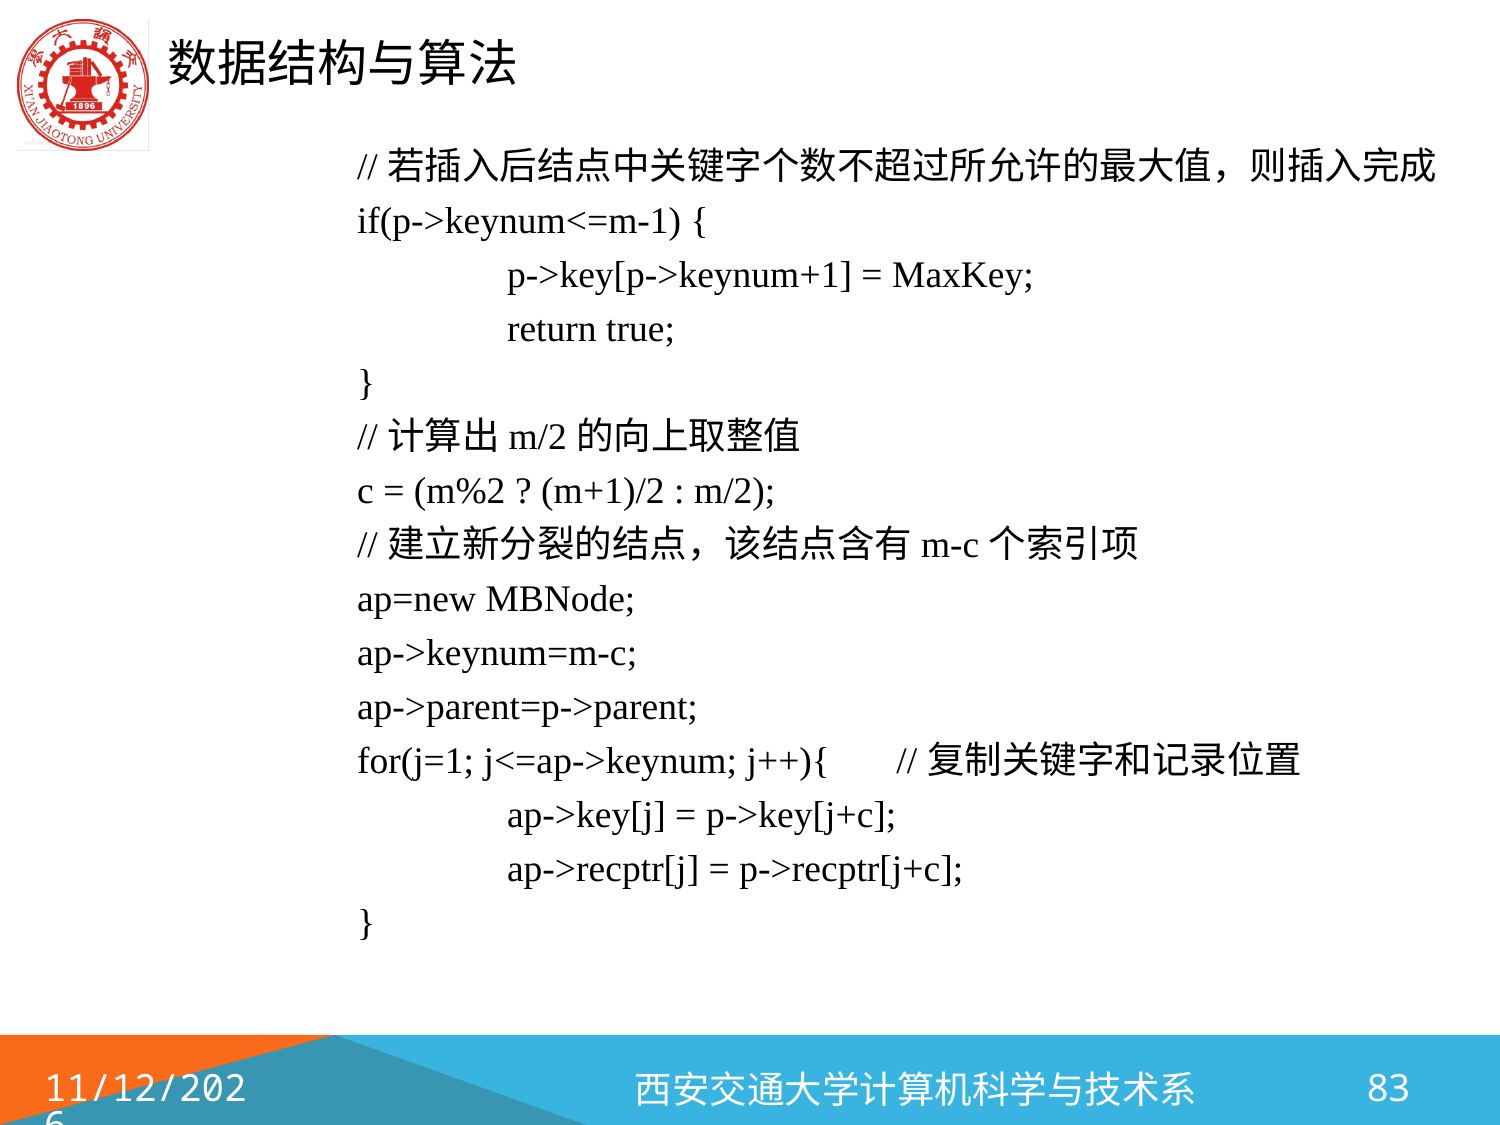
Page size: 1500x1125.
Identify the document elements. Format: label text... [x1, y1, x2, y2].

list //若插入后结点中关键字个数不超过所允许的最大值，则插入完成 if(p->keynum<=m-1) { p->key[p->keynum+1] = MaxKey; return true; } //计算出m/2的向上取整值 c = (m%2 ? (m+1)/2 : m/2); //建立新分裂的结点，该结点含有m-c个索引项 ap=new MBNode; ap->keynum=m-c; ap->parent=p->parent; for(j=1; j<=ap->keynum; j++){ //复制关键字和记录位置 ap->key[j] = p->key[j+c]; ap->recptr[j] = p->recptr[j+c]; } [135, 125, 1471, 1024]
picture [17, 19, 149, 151]
